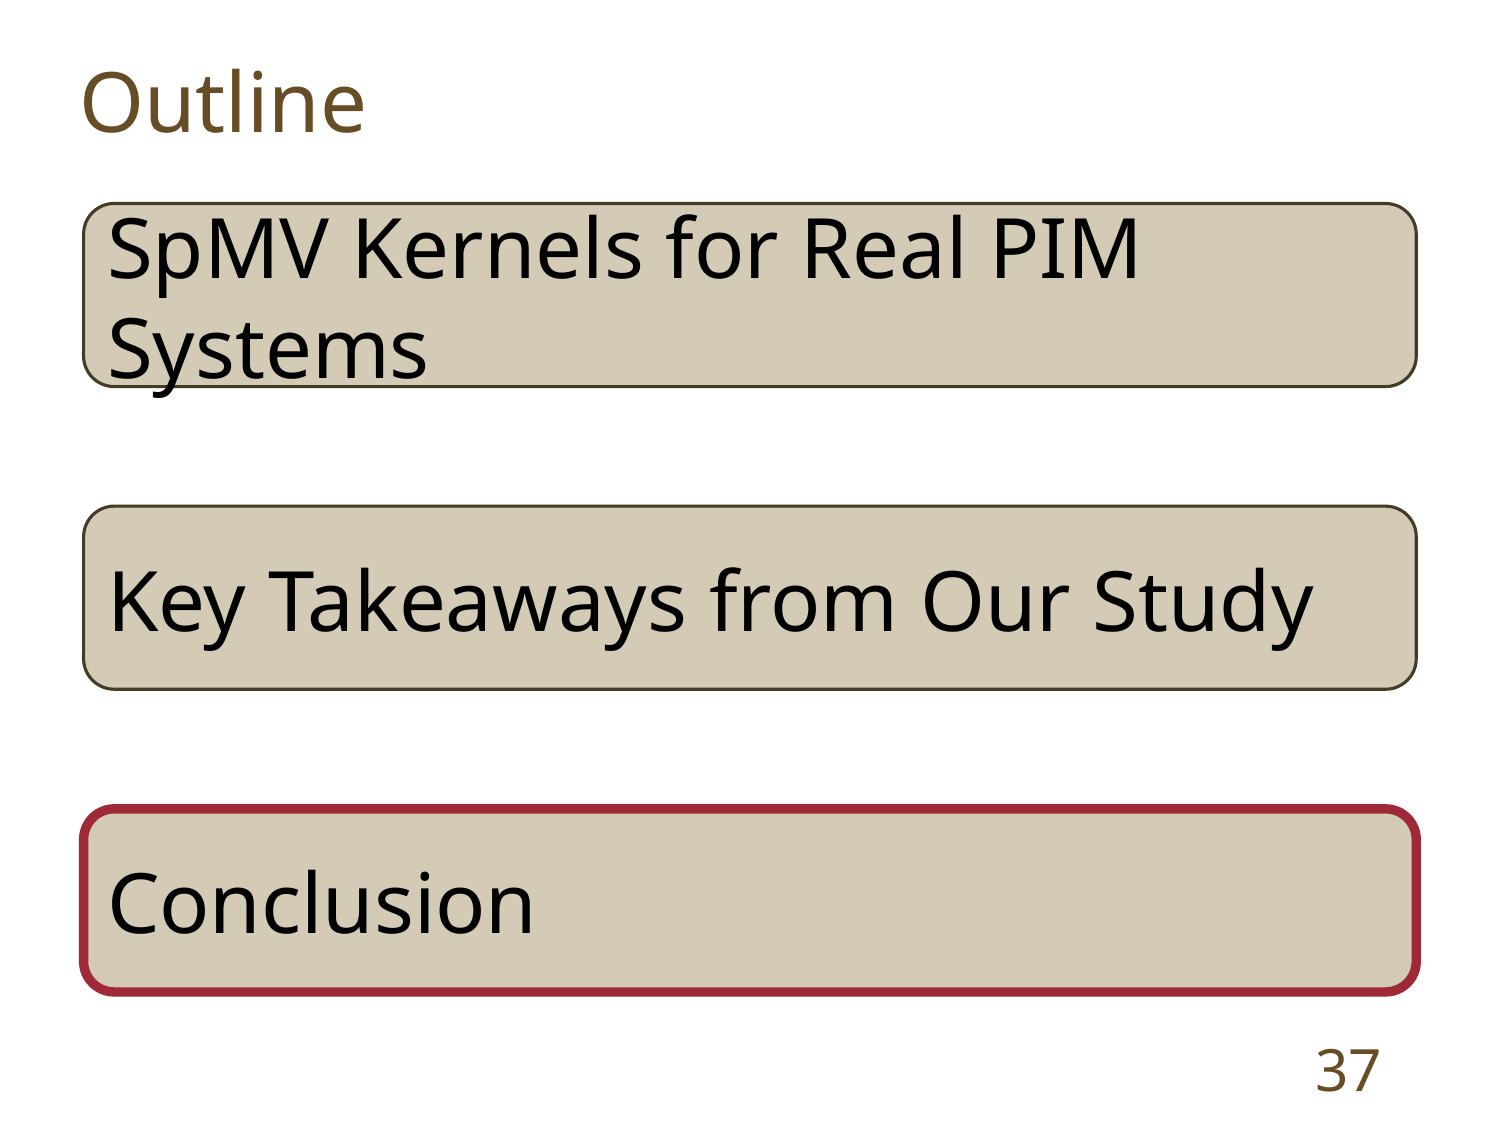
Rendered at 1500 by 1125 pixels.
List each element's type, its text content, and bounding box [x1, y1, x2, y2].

slide_number 37 [1059, 1042, 1397, 1103]
text_box SpMV Kernels for Real PIM Systems [82, 202, 1418, 388]
text_box Conclusion [82, 807, 1418, 993]
text_box Key Takeaways from Our Study [82, 505, 1418, 691]
text_box Outline [64, 36, 1358, 175]
